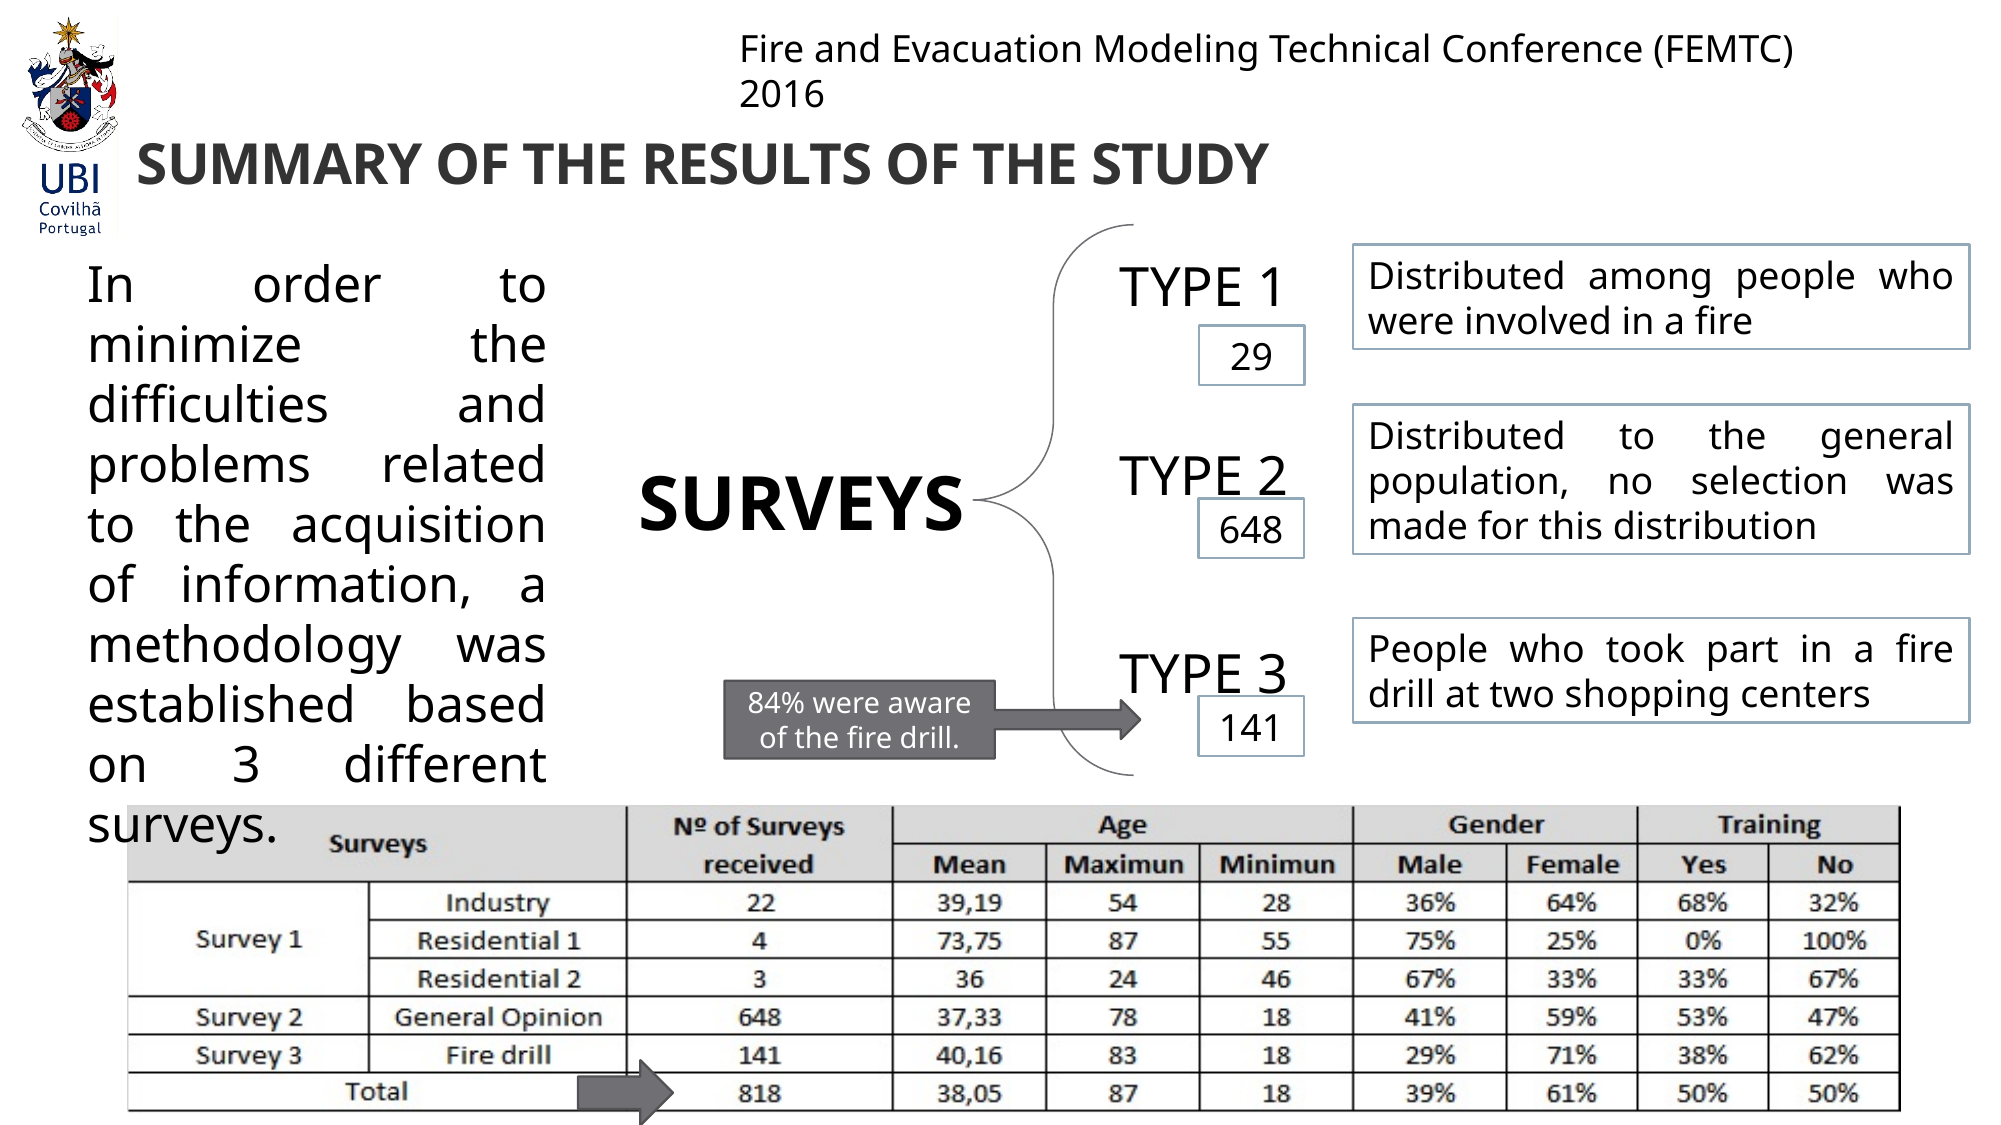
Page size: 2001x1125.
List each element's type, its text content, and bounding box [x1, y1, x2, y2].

title SUMMARY OF THE RESULTS OF THE STUDY [124, 86, 1569, 203]
text_box 648 [1197, 497, 1305, 559]
picture [21, 16, 118, 236]
text_box 84% were aware of the fire drill. [723, 679, 1142, 760]
text_box [1061, 729, 1134, 777]
text_box TYPE 2 [925, 433, 1484, 514]
text_box 29 [1198, 324, 1306, 386]
text_box Distributed among people who were involved in a fire [1352, 243, 1971, 350]
text_box TYPE 1 [925, 244, 1352, 325]
text_box In order to minimize the difficulties and problems related to the acquisition of information, a methodology was established based on 3 different surveys. [72, 245, 563, 860]
text_box 141 [1197, 695, 1305, 757]
text_box [1047, 514, 1134, 631]
text_box SURVEYS [563, 447, 1081, 553]
text_box Fire and Evacuation Modeling Technical Conference (FEMTC) 2016 [724, 17, 1901, 123]
text_box [1080, 223, 1134, 244]
picture [126, 805, 1902, 1114]
text_box TYPE 3 [925, 631, 1484, 712]
text_box People who took part in a fire drill at two shopping centers [1352, 617, 1971, 724]
text_box Distributed to the general population, no selection was made for this distribution [1352, 403, 1971, 555]
text_box [1051, 325, 1134, 433]
